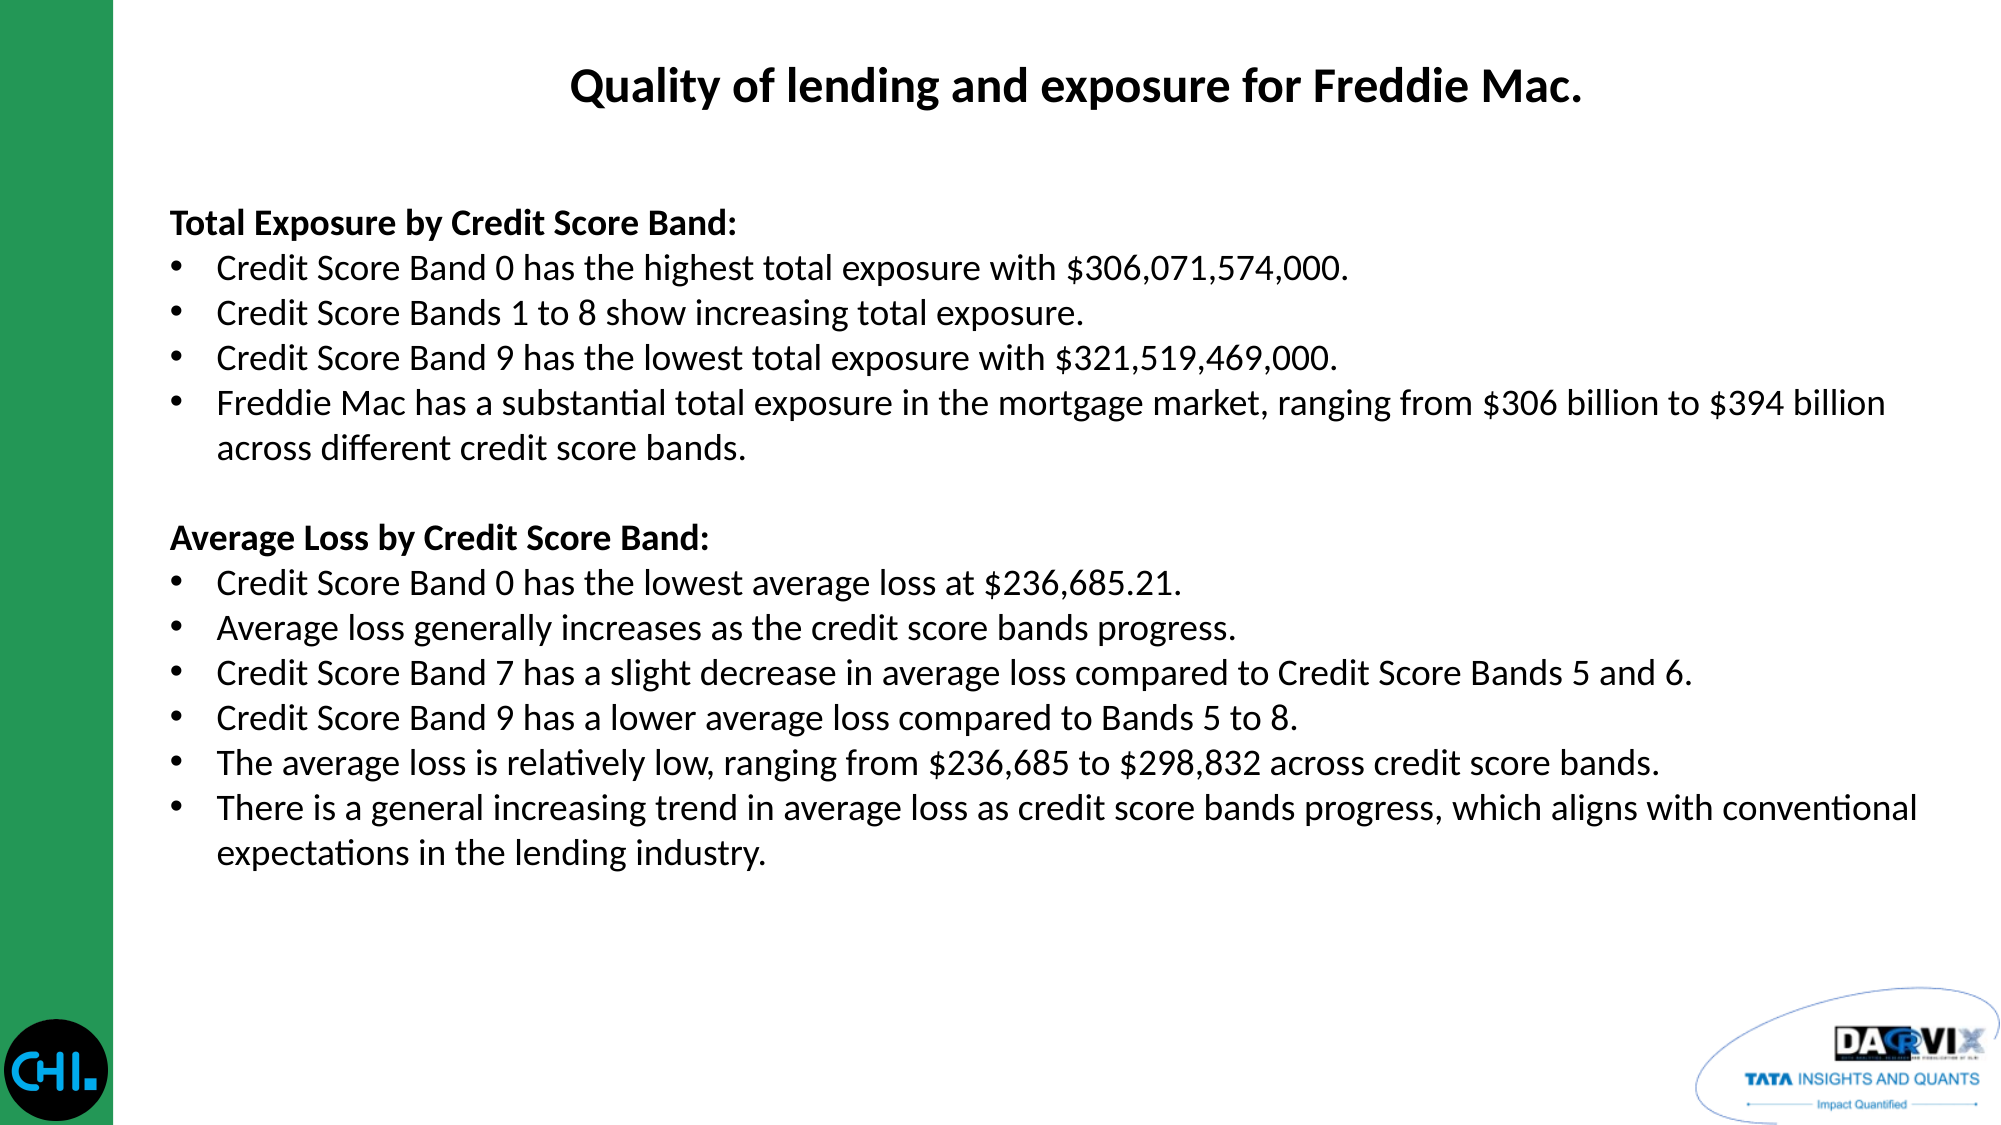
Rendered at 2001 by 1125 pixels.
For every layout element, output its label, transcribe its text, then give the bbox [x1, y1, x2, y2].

picture [1688, 978, 2000, 1125]
text_box Quality of lending and exposure for Freddie Mac. [555, 45, 1600, 121]
text_box Total Exposure by Credit Score Band: Credit Score Band 0 has the highest total exposure with $306,071,574,000. Credit Score Bands 1 to 8 show increasing total exposure. Credit Score Band 9 has the lowest total exposure with $321,519,469,000. Freddie Mac has a substantial total exposure in the mortgage market, ranging from $306 billion to $394 billion across different credit score bands. Average Loss by Credit Score Band: Credit Score Band 0 has the lowest average loss at $236,685.21. Average loss generally increases as the credit score bands progress. Credit Score Band 7 has a slight decrease in average loss compared to Credit Score Bands 5 and 6. Credit Score Band 9 has a lower average loss compared to Bands 5 to 8. The average loss is relatively low, ranging from $236,685 to $298,832 across credit score bands. There is a general increasing trend in average loss as credit score bands progress, which aligns with conventional expectations in the lending industry. [155, 190, 1979, 926]
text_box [0, 0, 114, 1125]
